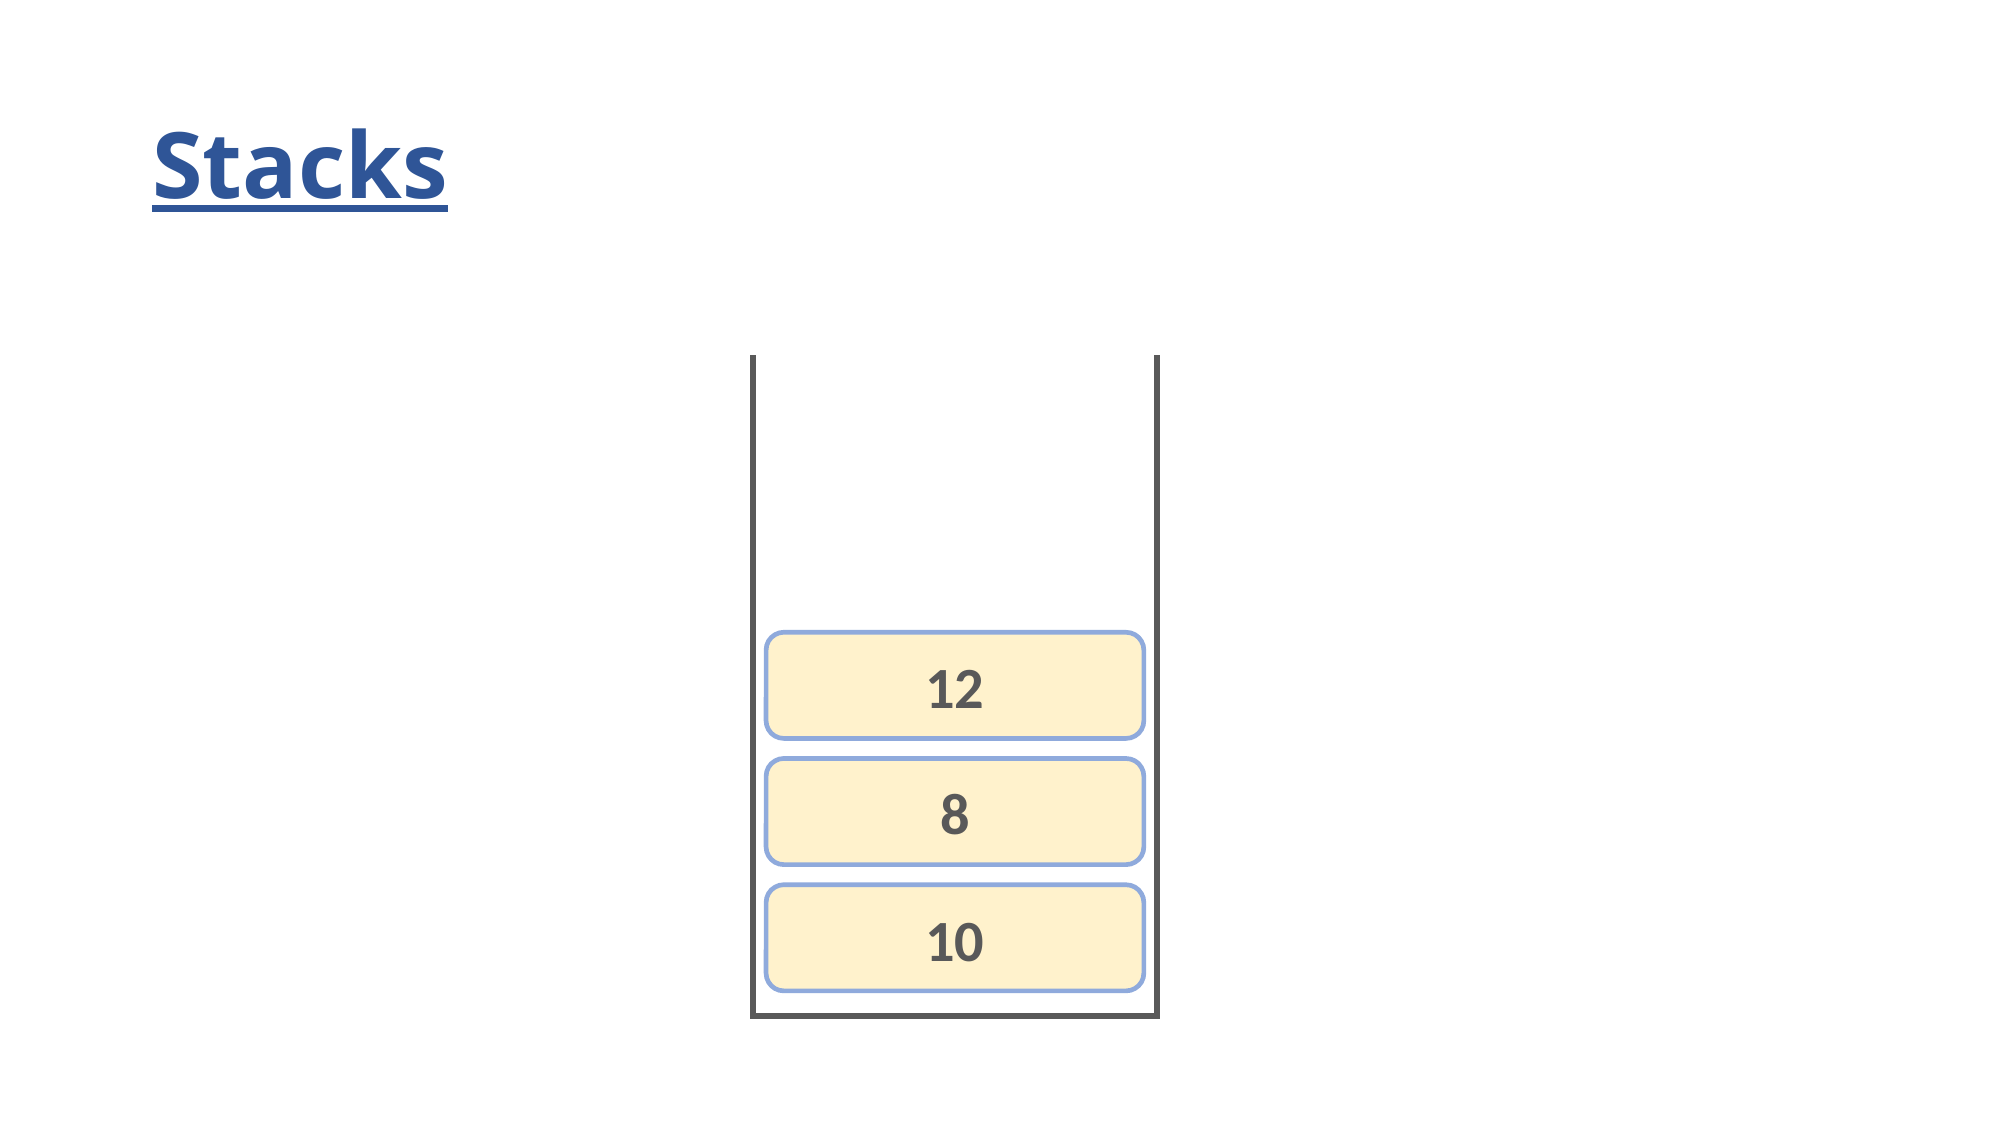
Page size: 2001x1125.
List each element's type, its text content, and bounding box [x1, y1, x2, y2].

text_box 12 [765, 631, 1145, 740]
title Stacks [137, 59, 1863, 278]
text_box 8 [765, 757, 1145, 866]
text_box 10 [765, 883, 1145, 992]
